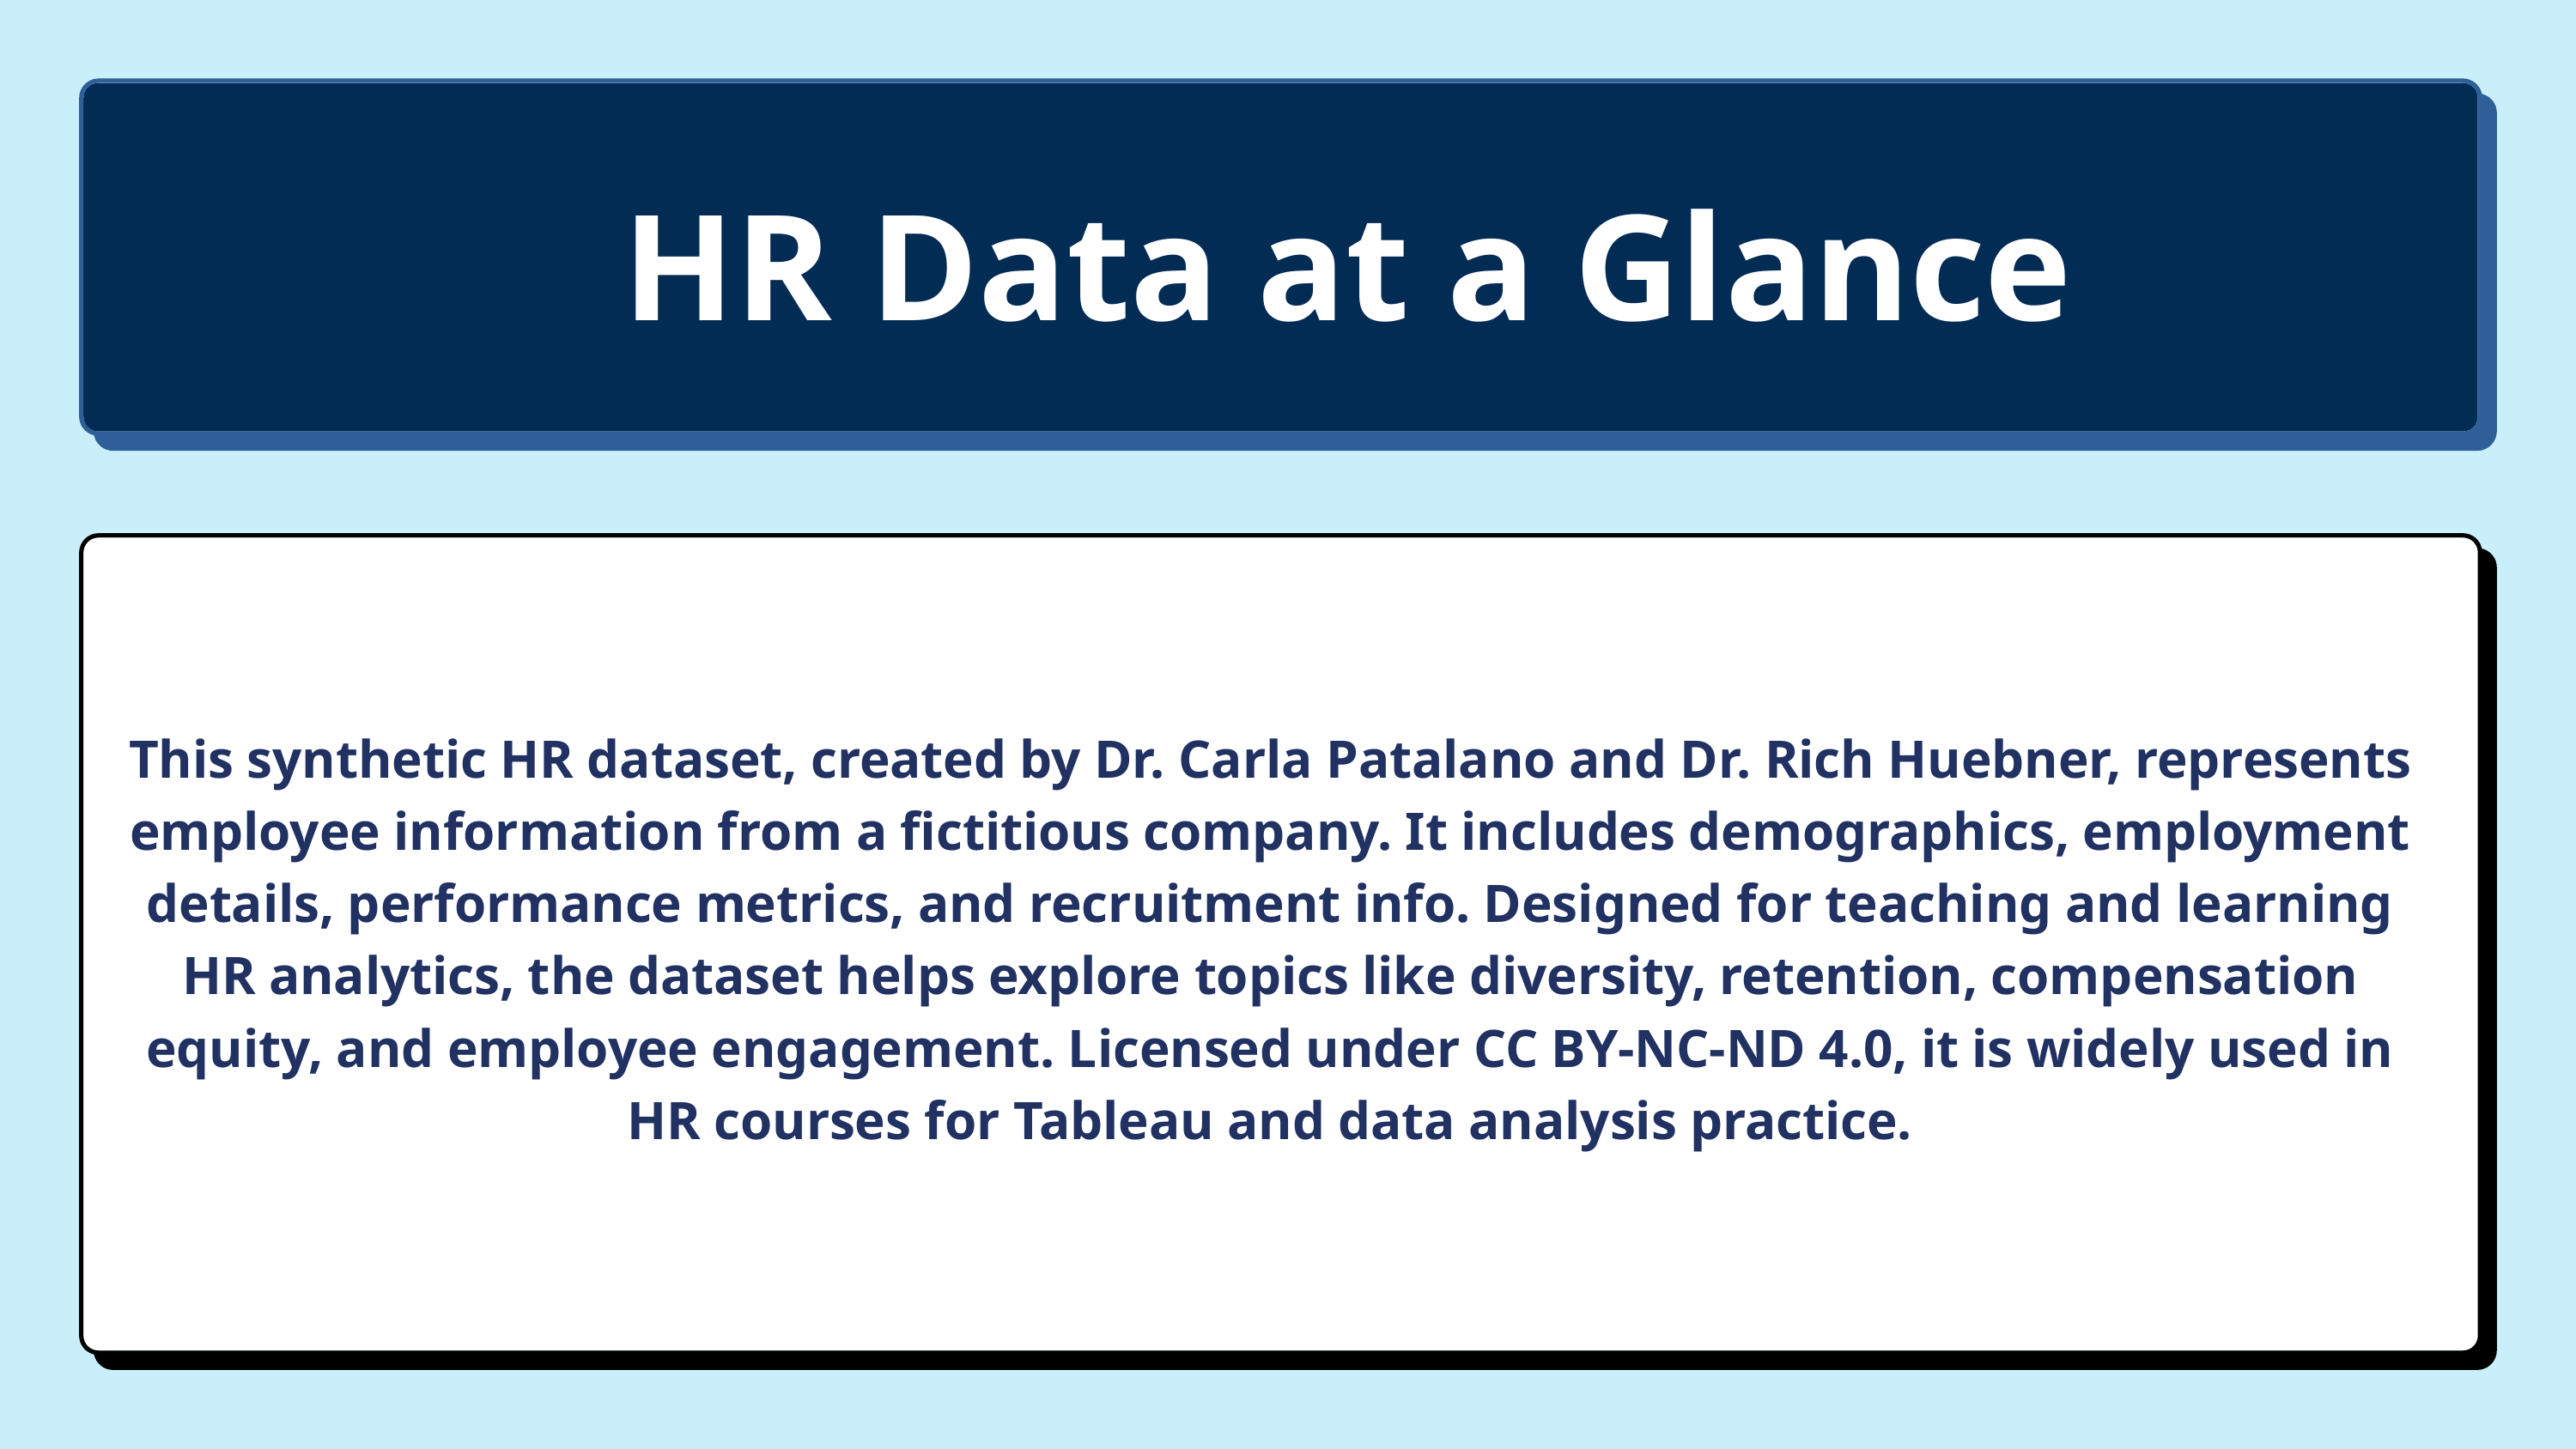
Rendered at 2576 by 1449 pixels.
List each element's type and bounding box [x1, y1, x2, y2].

text_box [78, 532, 2498, 1371]
text_box [78, 78, 2498, 452]
